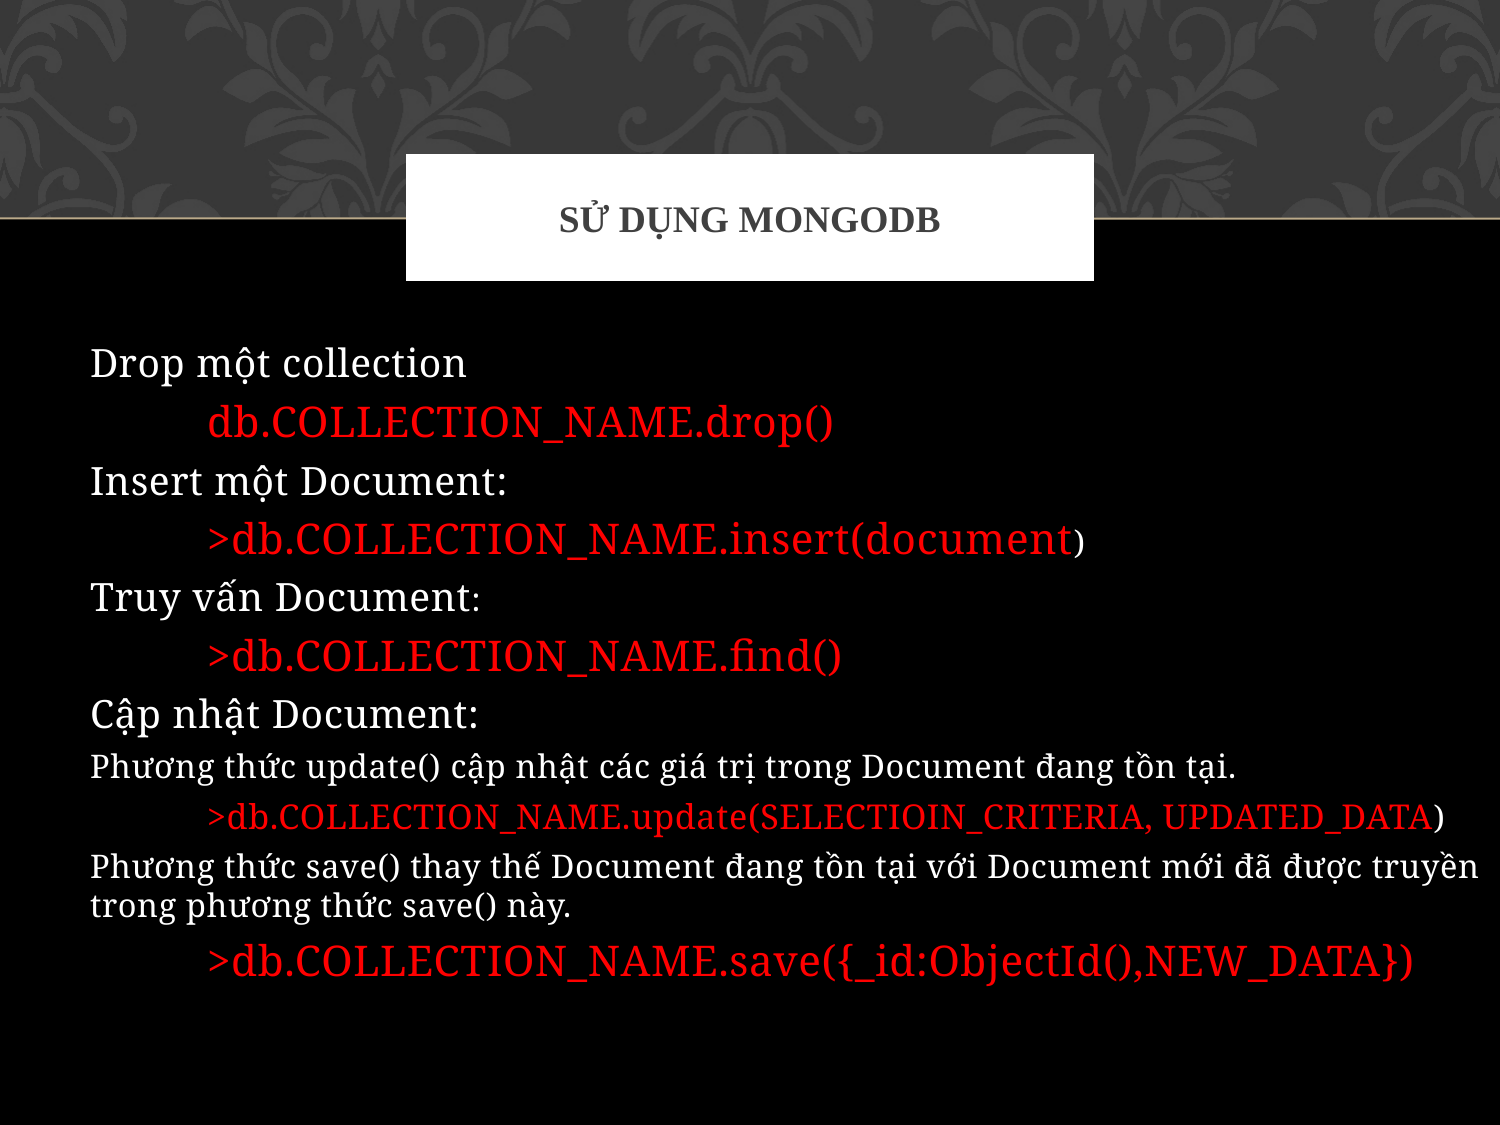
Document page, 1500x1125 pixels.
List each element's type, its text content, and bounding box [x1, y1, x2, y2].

title Sử dụng MongoDB [406, 154, 1094, 281]
list Drop một collection db.COLLECTION_NAME.drop() Insert một Document: >db.COLLECTION_NAME.insert(document) Truy vấn Document: >db.COLLECTION_NAME.find() Cập nhật Document: Phương thức update() cập nhật các giá trị trong Document đang tồn tại. >db.COLLECTION_NAME.update(SELECTIOIN_CRITERIA, UPDATED_DATA) Phương thức save() thay thế Document đang tồn tại với Document mới đã được truyền trong phương thức save() này. >db.COLLECTION_NAME.save({_id:ObjectId(),NEW_DATA}) [75, 331, 1500, 1000]
